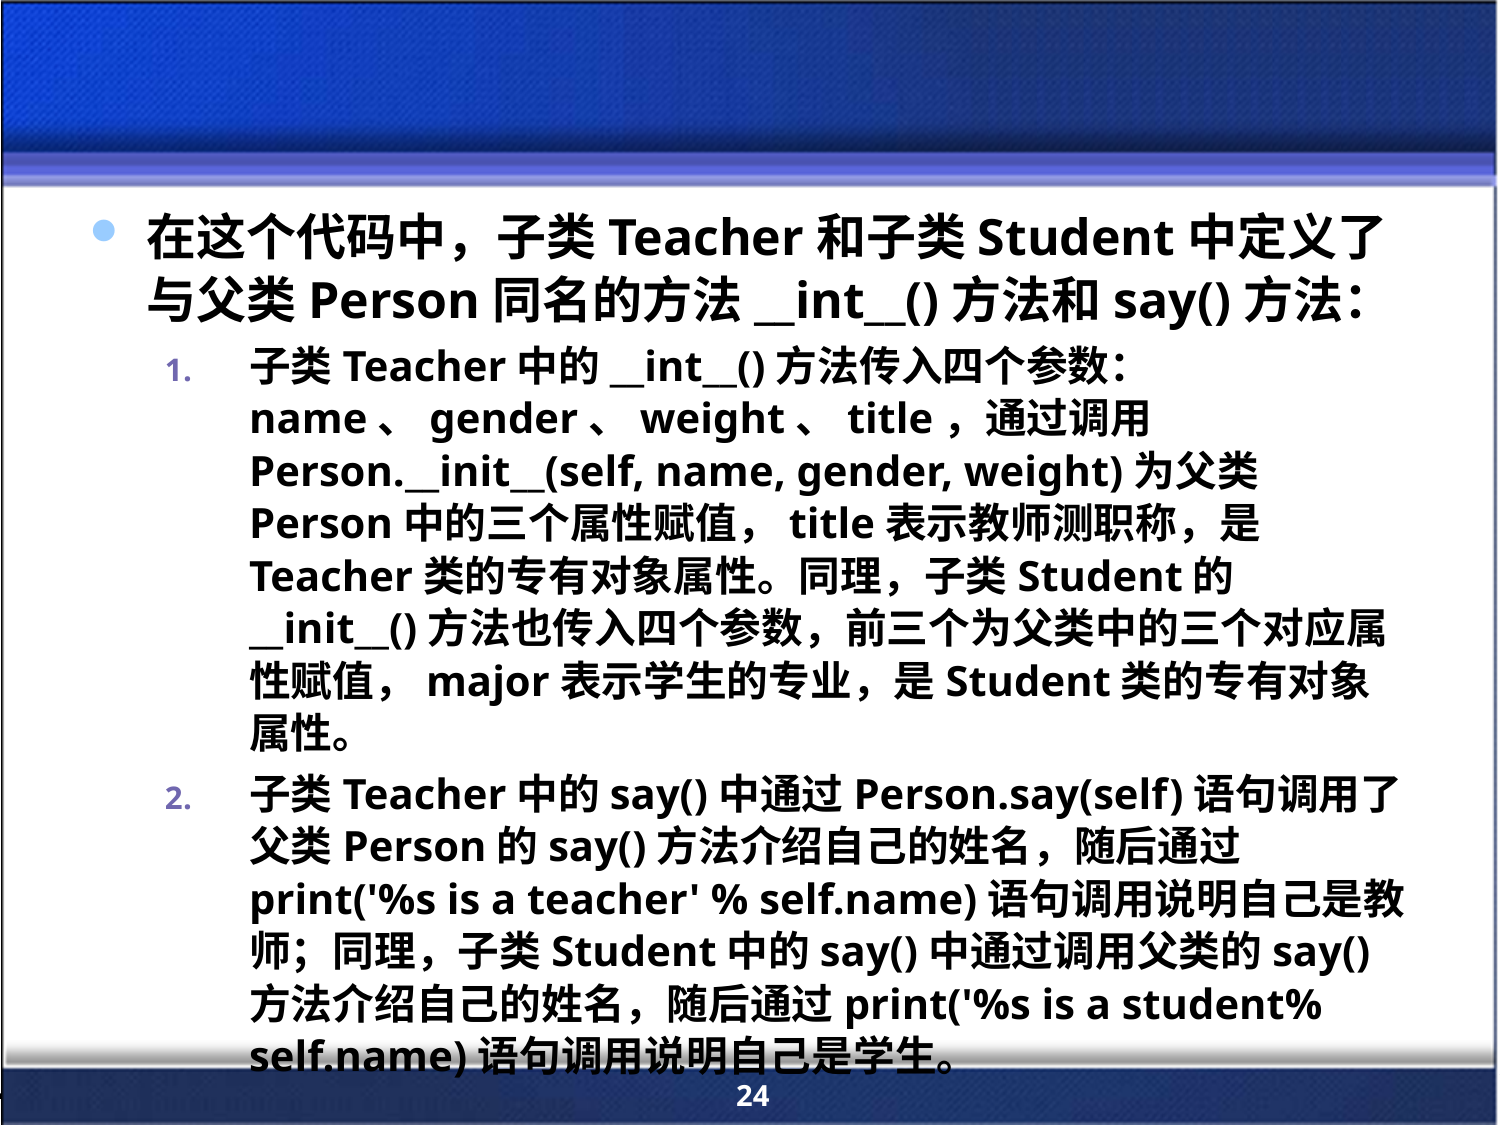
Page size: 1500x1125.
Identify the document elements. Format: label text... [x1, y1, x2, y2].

picture [1, 0, 1499, 1125]
slide_number 24 [672, 1074, 834, 1125]
list 在这个代码中，子类Teacher和子类Student中定义了与父类Person同名的方法__int__()方法和say()方法： 子类Teacher中的__int__()方法传入四个参数：name、gender、weight、title，通过调用Person.__init__(self, name, gender, weight)为父类Person中的三个属性赋值，title表示教师测职称，是Teacher类的专有对象属性。同理，子类Student的__init__()方法也传入四个参数，前三个为父类中的三个对应属性赋值，major表示学生的专业，是Student类的专有对象属性。 子类Teacher中的say()中通过Person.say(self)语句调用了父类Person的say()方法介绍自己的姓名，随后通过print('%s is a teacher' % self.name)语句调用说明自己是教师；同理，子类Student中的say()中通过调用父类的say()方法介绍自己的姓名，随后通过print('%s is a student% self.name)语句调用说明自己是学生。 [75, 195, 1425, 1005]
